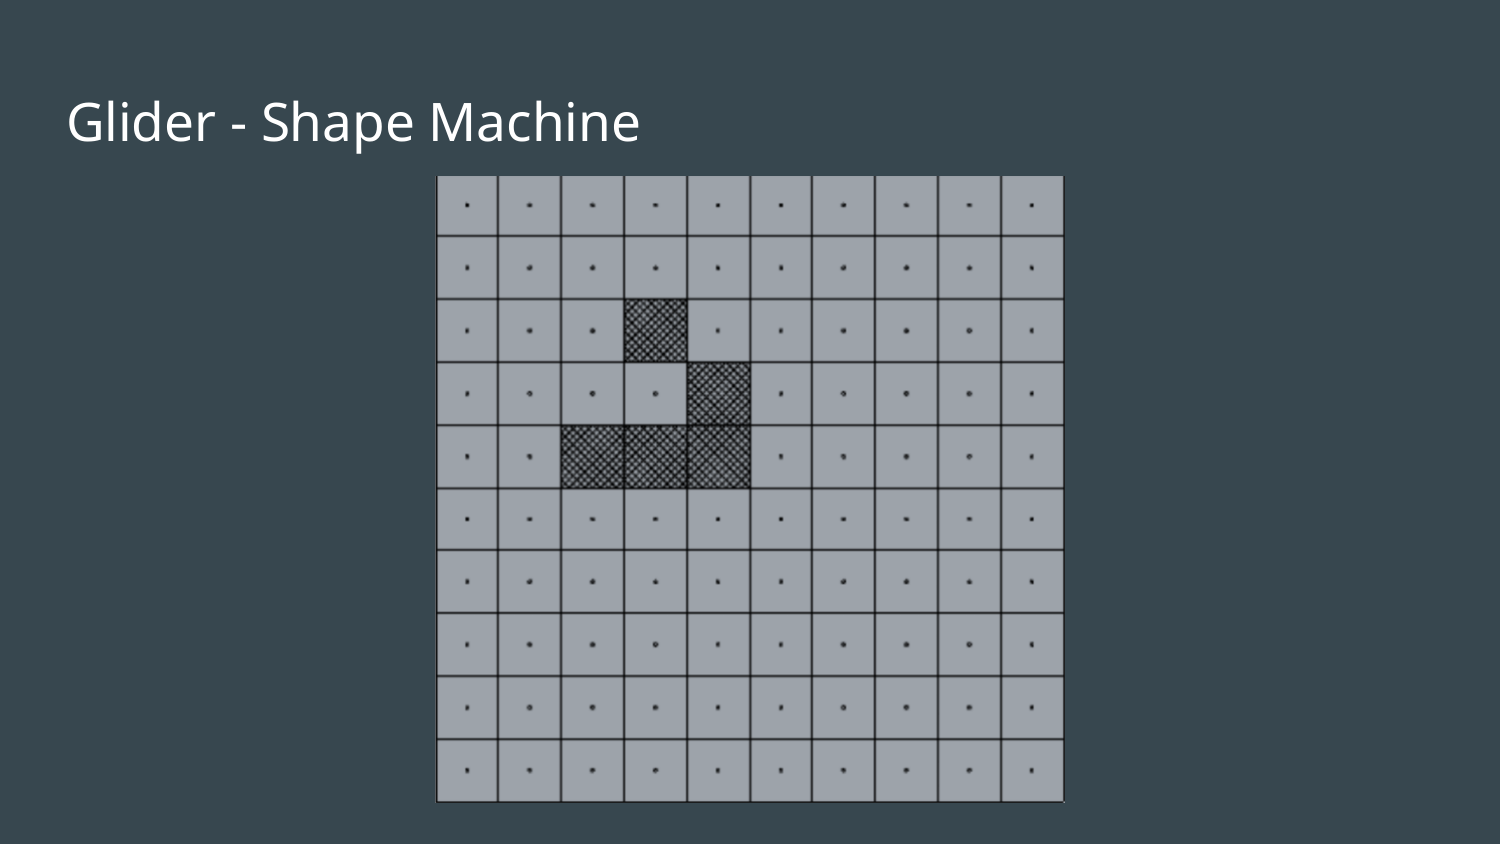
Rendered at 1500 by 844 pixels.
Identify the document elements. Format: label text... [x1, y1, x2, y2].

picture [434, 175, 1066, 804]
title Glider - Shape Machine [51, 72, 1449, 167]
